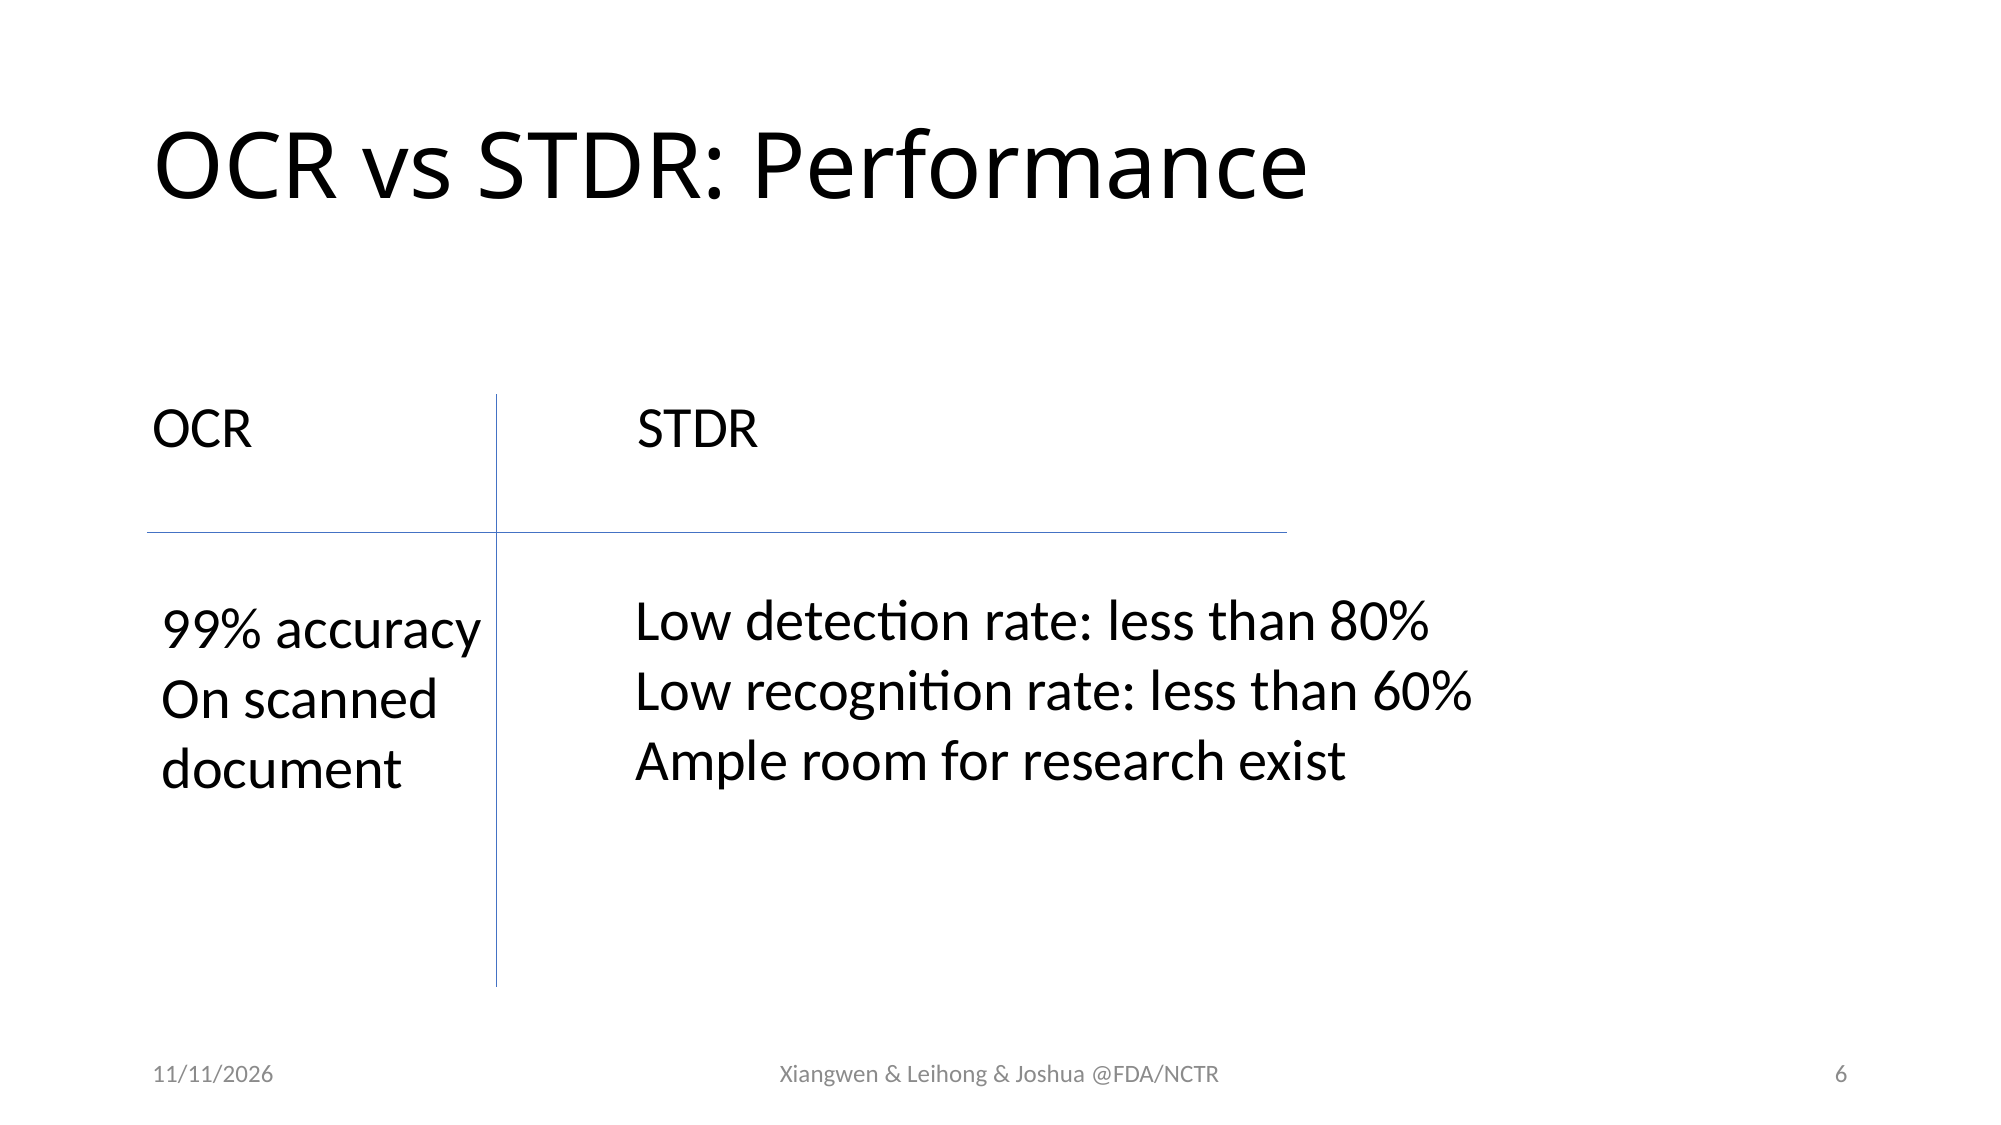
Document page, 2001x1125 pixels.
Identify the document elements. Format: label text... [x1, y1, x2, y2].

footer Xiangwen & Leihong & Joshua @FDA/NCTR [662, 1042, 1338, 1103]
text_box 99% accuracy On scanned document [146, 592, 496, 798]
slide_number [137, 1042, 588, 1103]
title OCR vs STDR: Performance [137, 59, 1863, 278]
slide_number 6 [1412, 1042, 1863, 1103]
text_box Low detection rate: less than 80% Low recognition rate: less than 60% Ample room for research exist [620, 584, 1575, 790]
list OCR STDR [137, 299, 1863, 1014]
